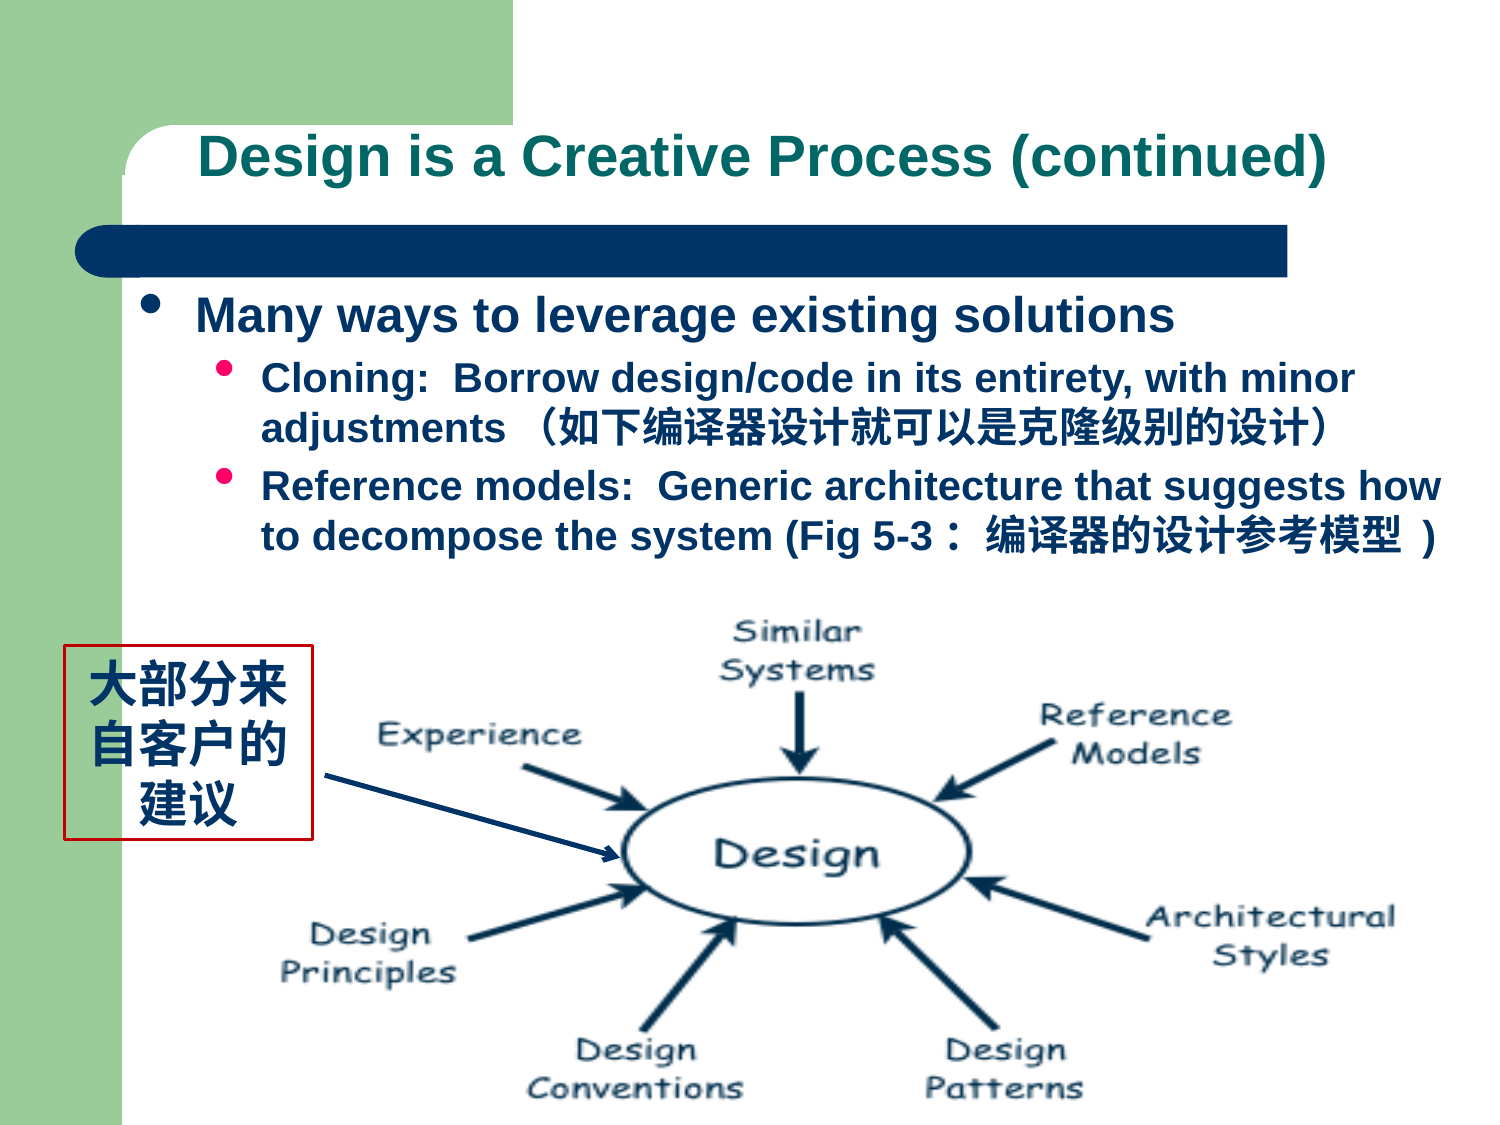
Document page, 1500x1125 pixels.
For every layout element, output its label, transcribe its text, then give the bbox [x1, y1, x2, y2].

list Many ways to leverage existing solutions Cloning: Borrow design/code in its entirety, with minor adjustments（如下编译器设计就可以是克隆级别的设计） Reference models: Generic architecture that suggests how to decompose the system (Fig 5-3：编译器的设计参考模型 ) [123, 274, 1500, 599]
picture [194, 600, 1447, 1118]
text_box 大部分来自客户的建议 [64, 645, 189, 840]
title Design is a Creative Process (continued) [182, 77, 1388, 197]
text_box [324, 774, 621, 858]
